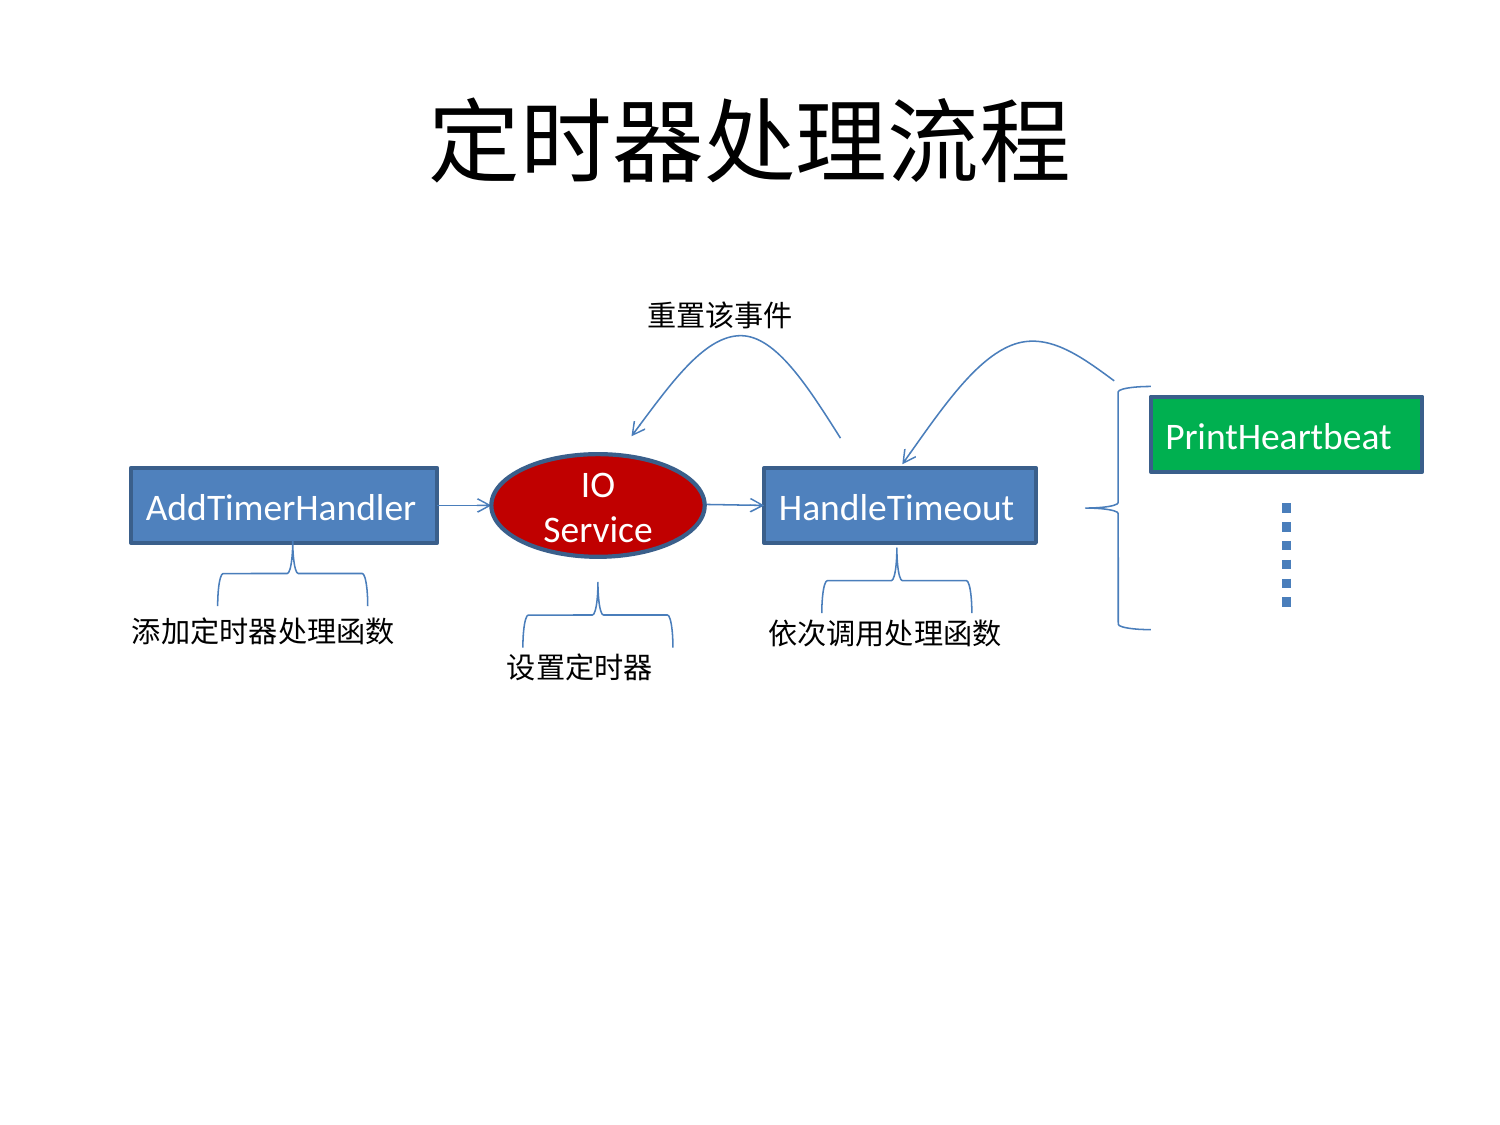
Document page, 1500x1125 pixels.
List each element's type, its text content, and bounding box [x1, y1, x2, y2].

text_box [522, 581, 674, 648]
text_box IO Service [489, 452, 707, 559]
text_box 依次调用处理函数 [753, 608, 1018, 658]
text_box HandleTimeout [762, 466, 1038, 545]
text_box 重置该事件 [632, 289, 809, 340]
text_box 添加定时器处理函数 [117, 605, 411, 656]
text_box [902, 340, 1115, 465]
text_box PrintHeartbeat [1149, 395, 1424, 474]
title 定时器处理流程 [75, 45, 1425, 233]
text_box 设置定时器 [492, 642, 669, 693]
text_box [821, 547, 973, 608]
text_box [1084, 385, 1151, 631]
text_box [631, 340, 842, 439]
text_box AddTimerHandler [129, 466, 439, 545]
text_box [216, 540, 369, 605]
